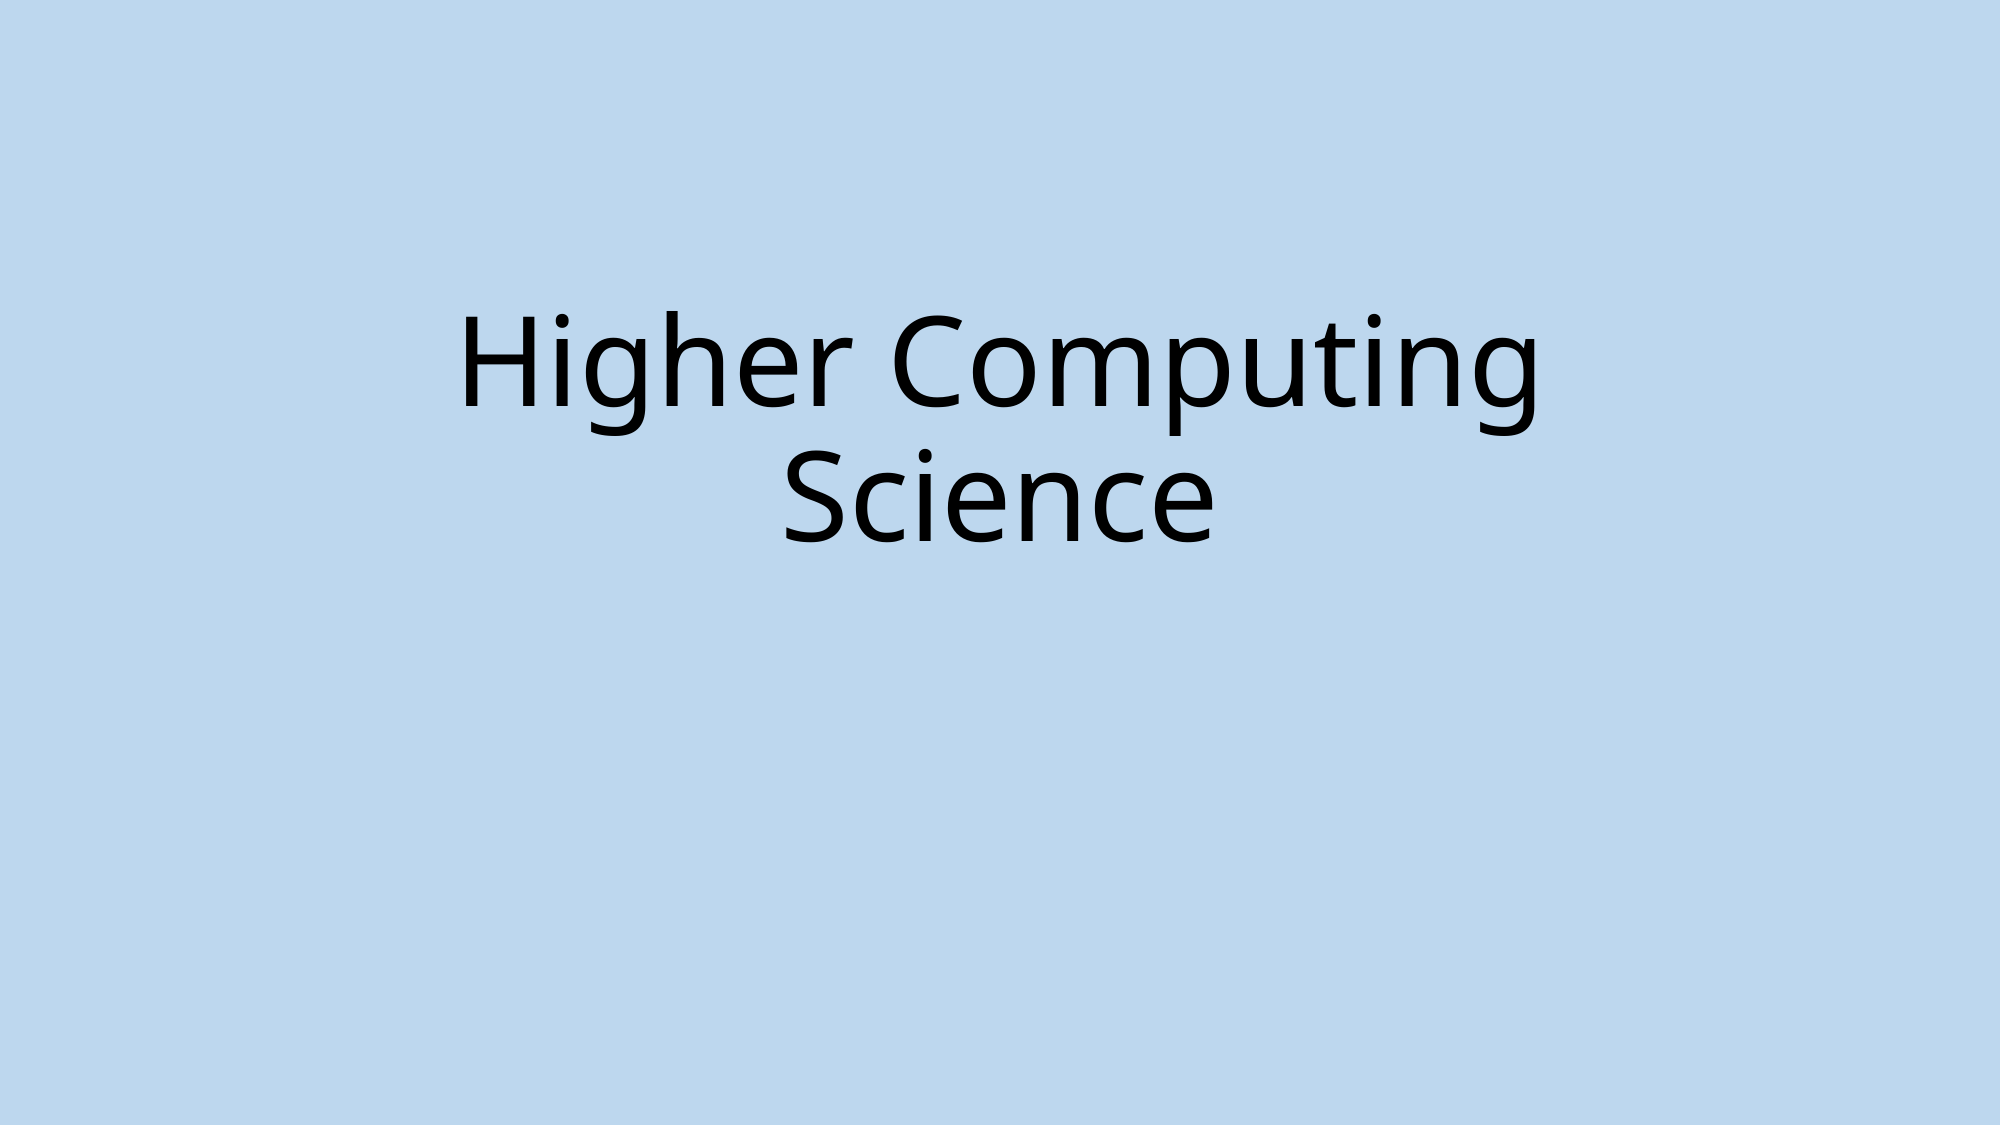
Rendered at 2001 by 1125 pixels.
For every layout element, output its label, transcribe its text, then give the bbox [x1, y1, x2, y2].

title Higher Computing Science [249, 184, 1750, 576]
